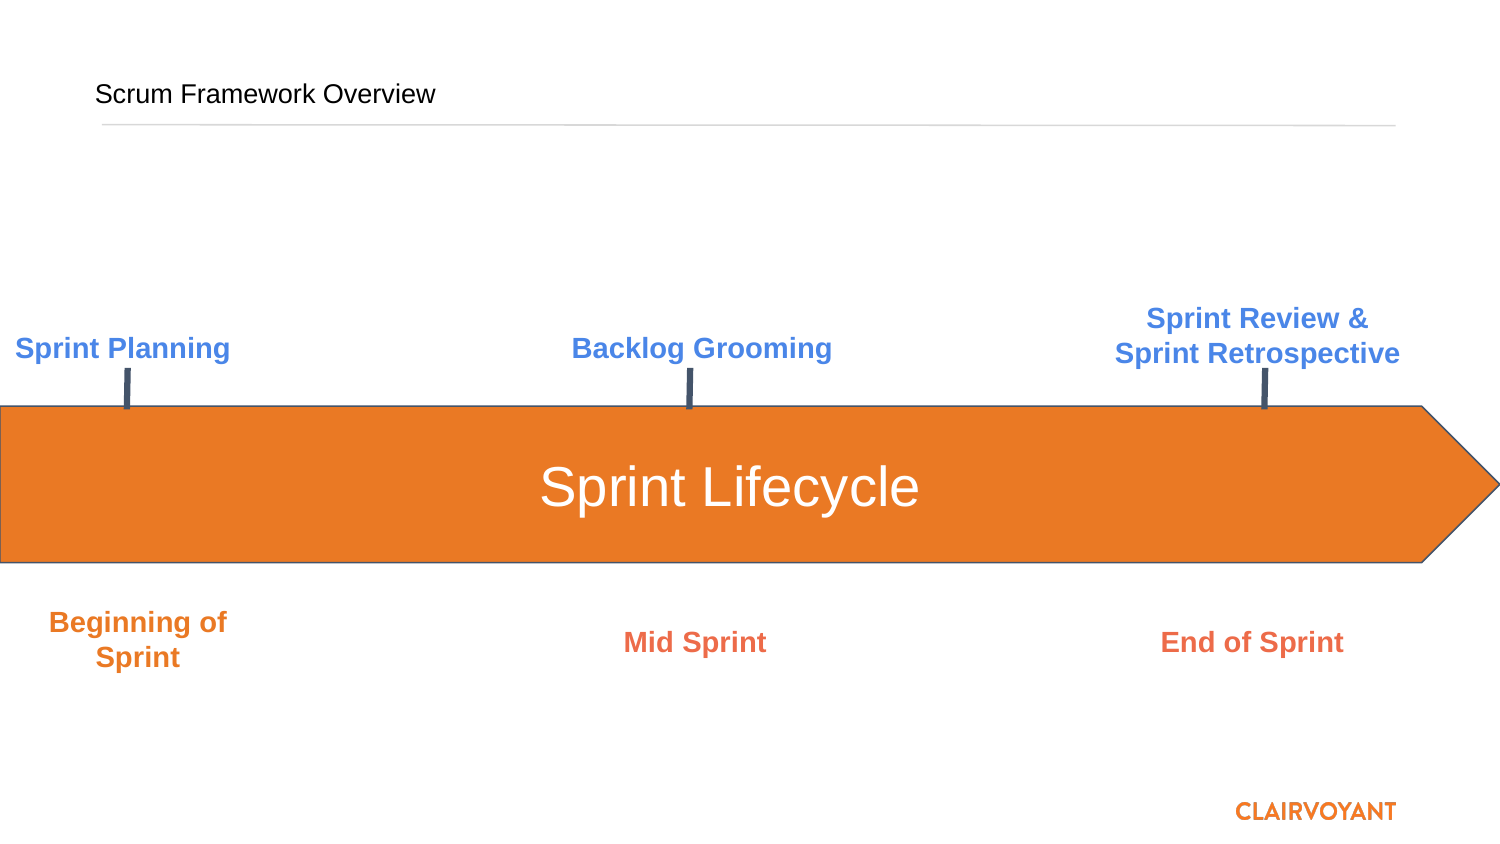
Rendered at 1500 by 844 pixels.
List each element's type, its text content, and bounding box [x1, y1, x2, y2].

text_box End of Sprint [1124, 608, 1381, 674]
text_box Sprint Review & Sprint Retrospective [1091, 284, 1425, 385]
text_box Backlog Grooming [535, 314, 869, 380]
title Scrum Framework Overview [81, 42, 1412, 123]
text_box Sprint Lifecycle [0, 406, 1500, 563]
text_box Sprint Planning [0, 314, 256, 380]
picture [1236, 802, 1396, 820]
text_box Mid Sprint [567, 608, 823, 674]
text_box Beginning of Sprint [10, 588, 266, 689]
